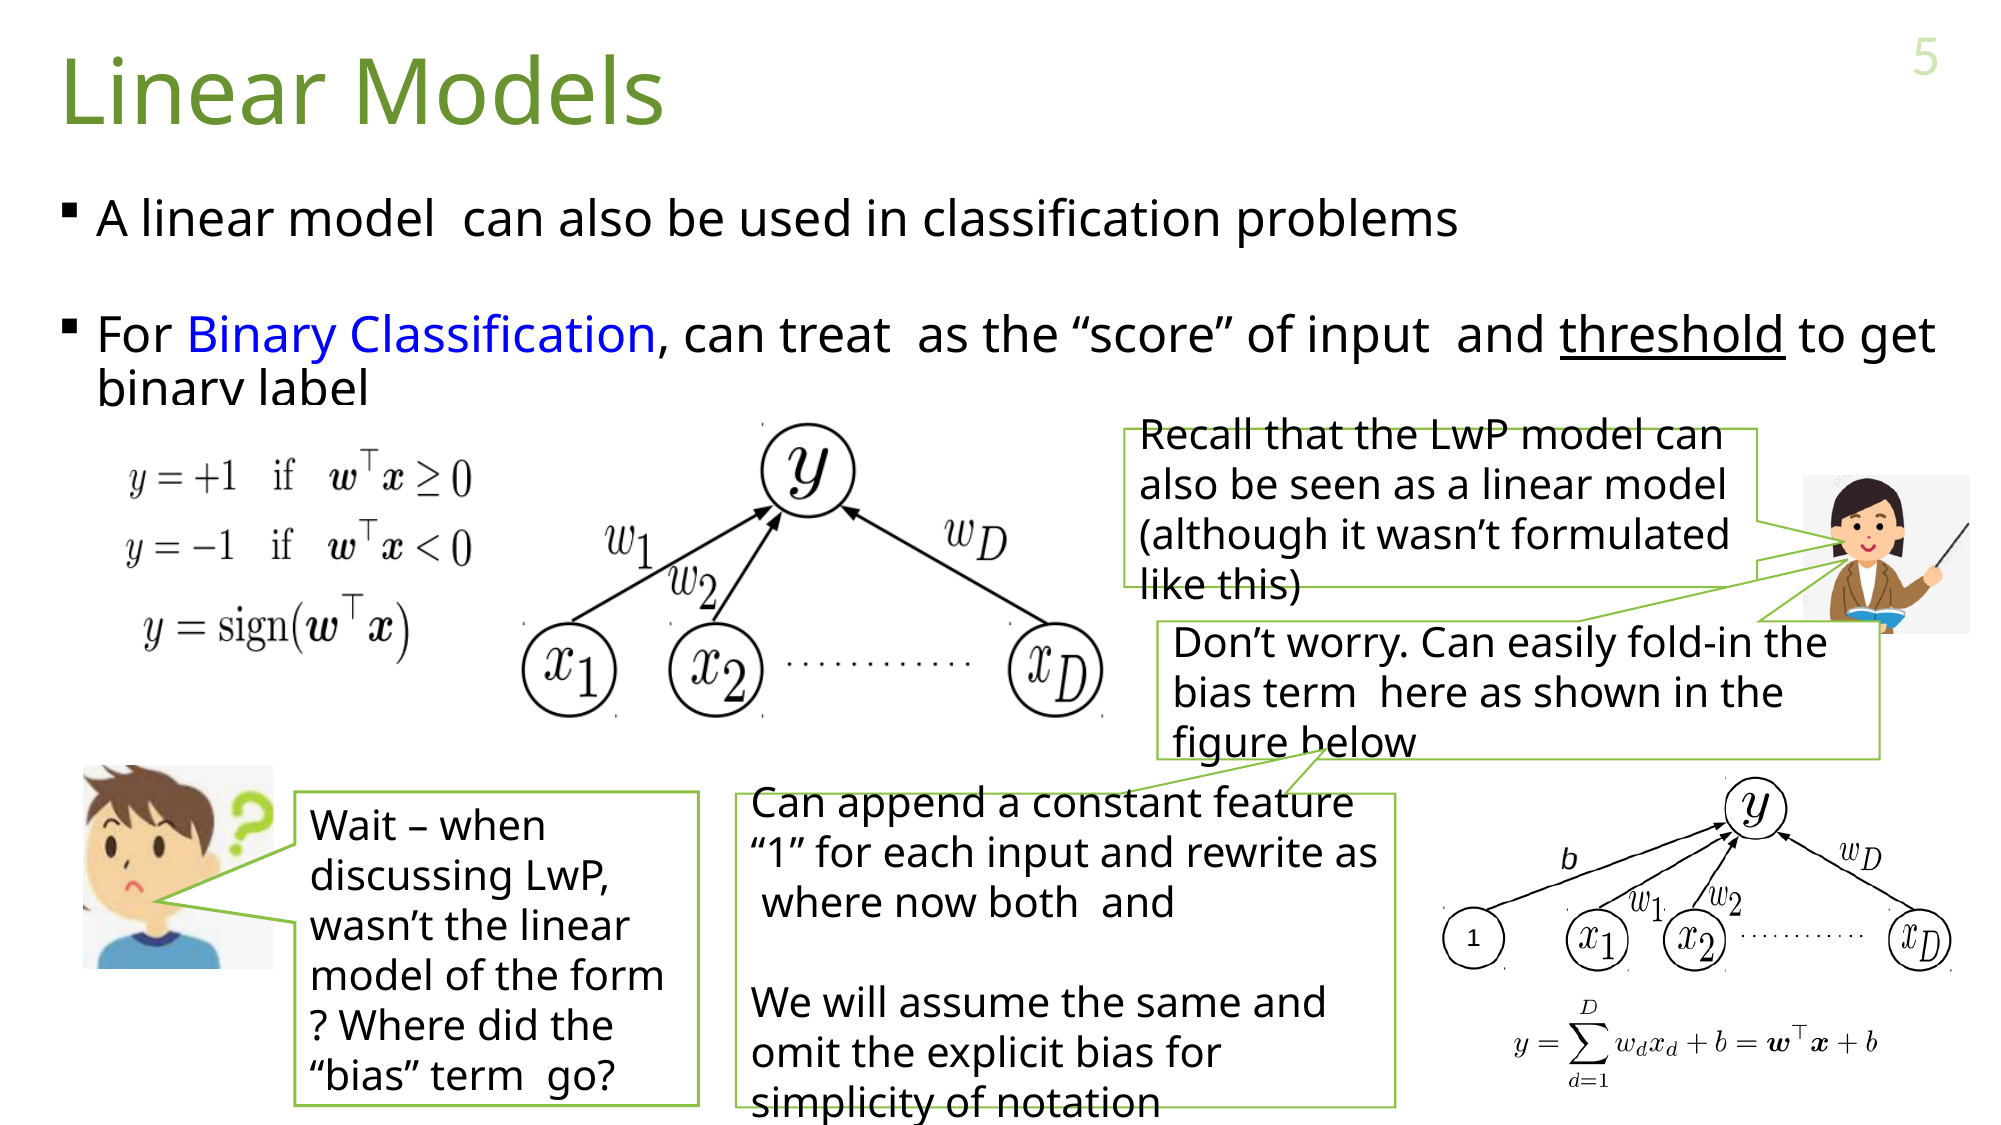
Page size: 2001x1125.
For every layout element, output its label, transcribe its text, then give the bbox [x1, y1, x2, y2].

picture [1432, 776, 1970, 1090]
text_box Recall that the LwP model can also be seen as a linear model (although it wasn’t formulated like this) [1123, 427, 1803, 589]
picture [1803, 475, 1970, 634]
text_box 5 [1857, 22, 1957, 83]
picture [83, 765, 277, 969]
picture [120, 405, 1109, 720]
title Linear Models [43, 27, 1970, 163]
